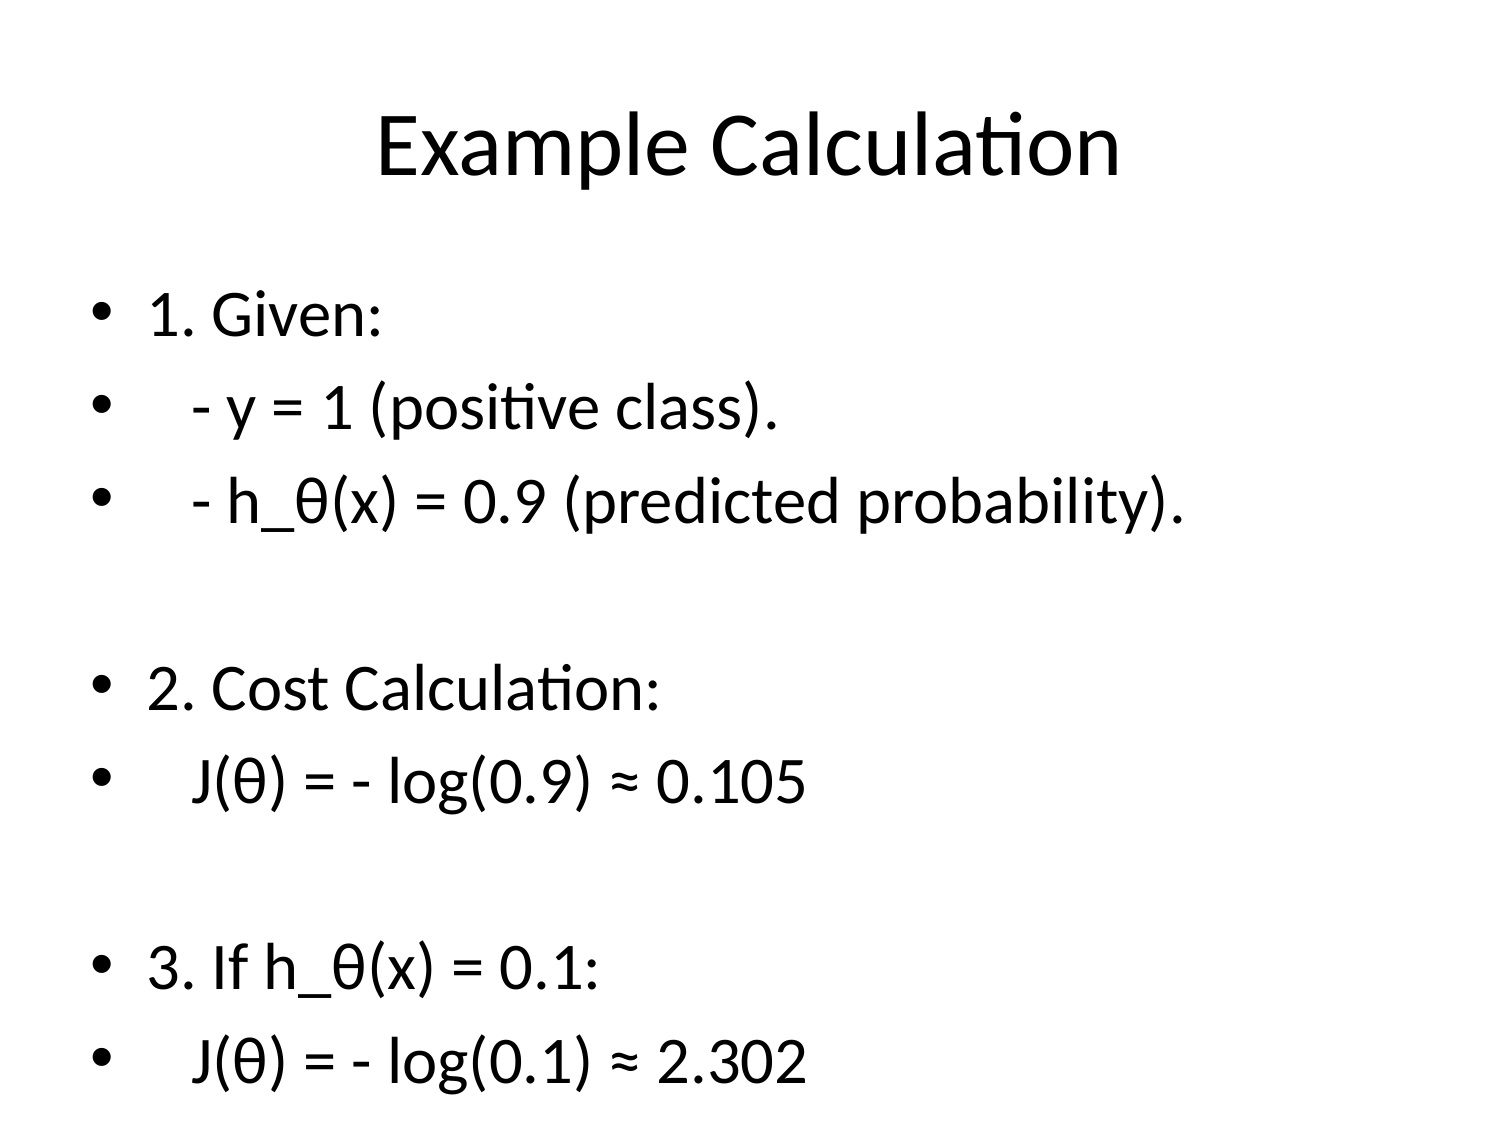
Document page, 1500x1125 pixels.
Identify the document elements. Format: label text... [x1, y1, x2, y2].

list 1. Given: - y = 1 (positive class). - h_θ(x) = 0.9 (predicted probability). 2. Cost Calculation: J(θ) = - log(0.9) ≈ 0.105 3. If h_θ(x) = 0.1: J(θ) = - log(0.1) ≈ 2.302 - Large cost when prediction is far from true label. [75, 262, 1425, 1005]
title Example Calculation [75, 45, 1425, 233]
